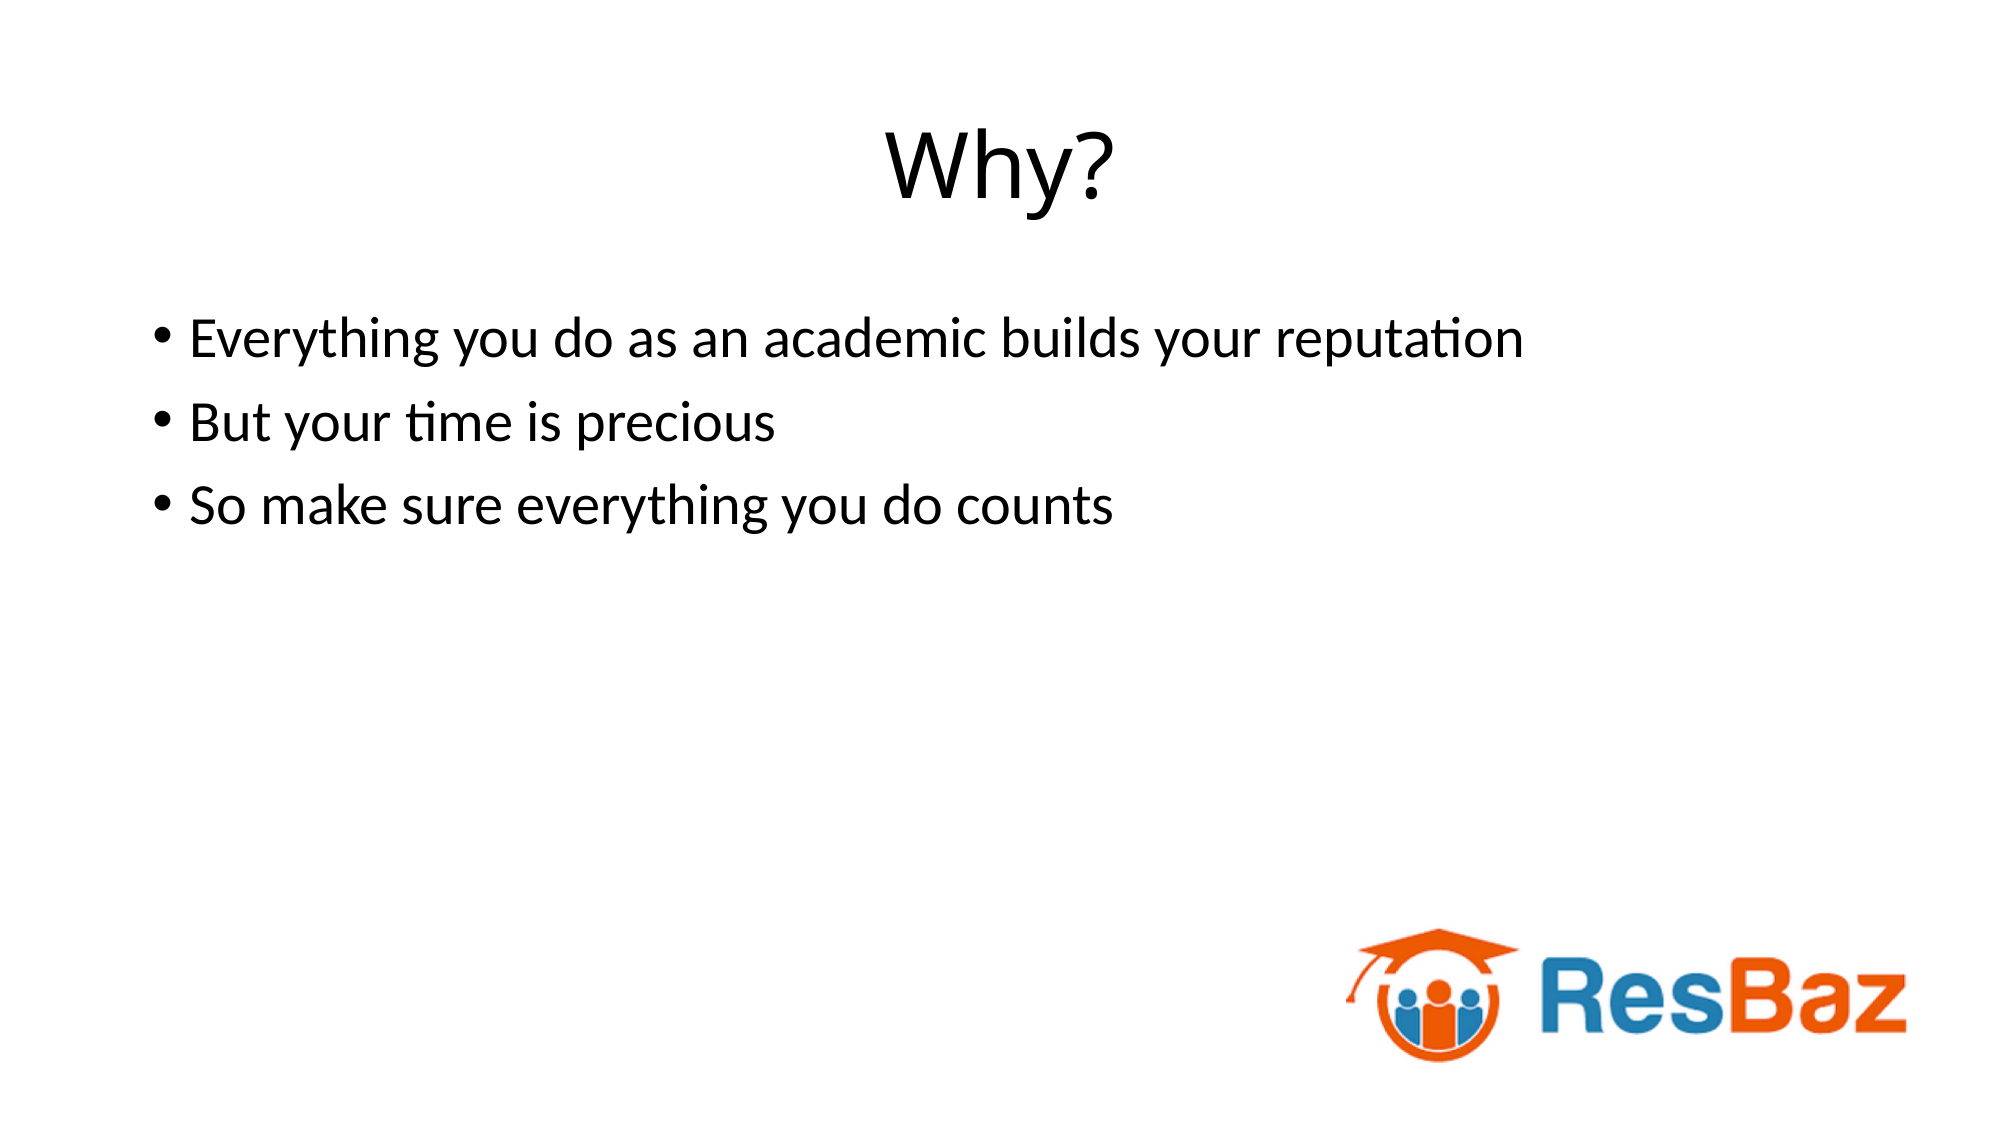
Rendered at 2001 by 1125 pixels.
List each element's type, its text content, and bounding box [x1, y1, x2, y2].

list Everything you do as an academic builds your reputation But your time is precious So make sure everything you do counts [137, 299, 1863, 1014]
picture [1329, 906, 1923, 1072]
title Why? [137, 59, 1863, 278]
